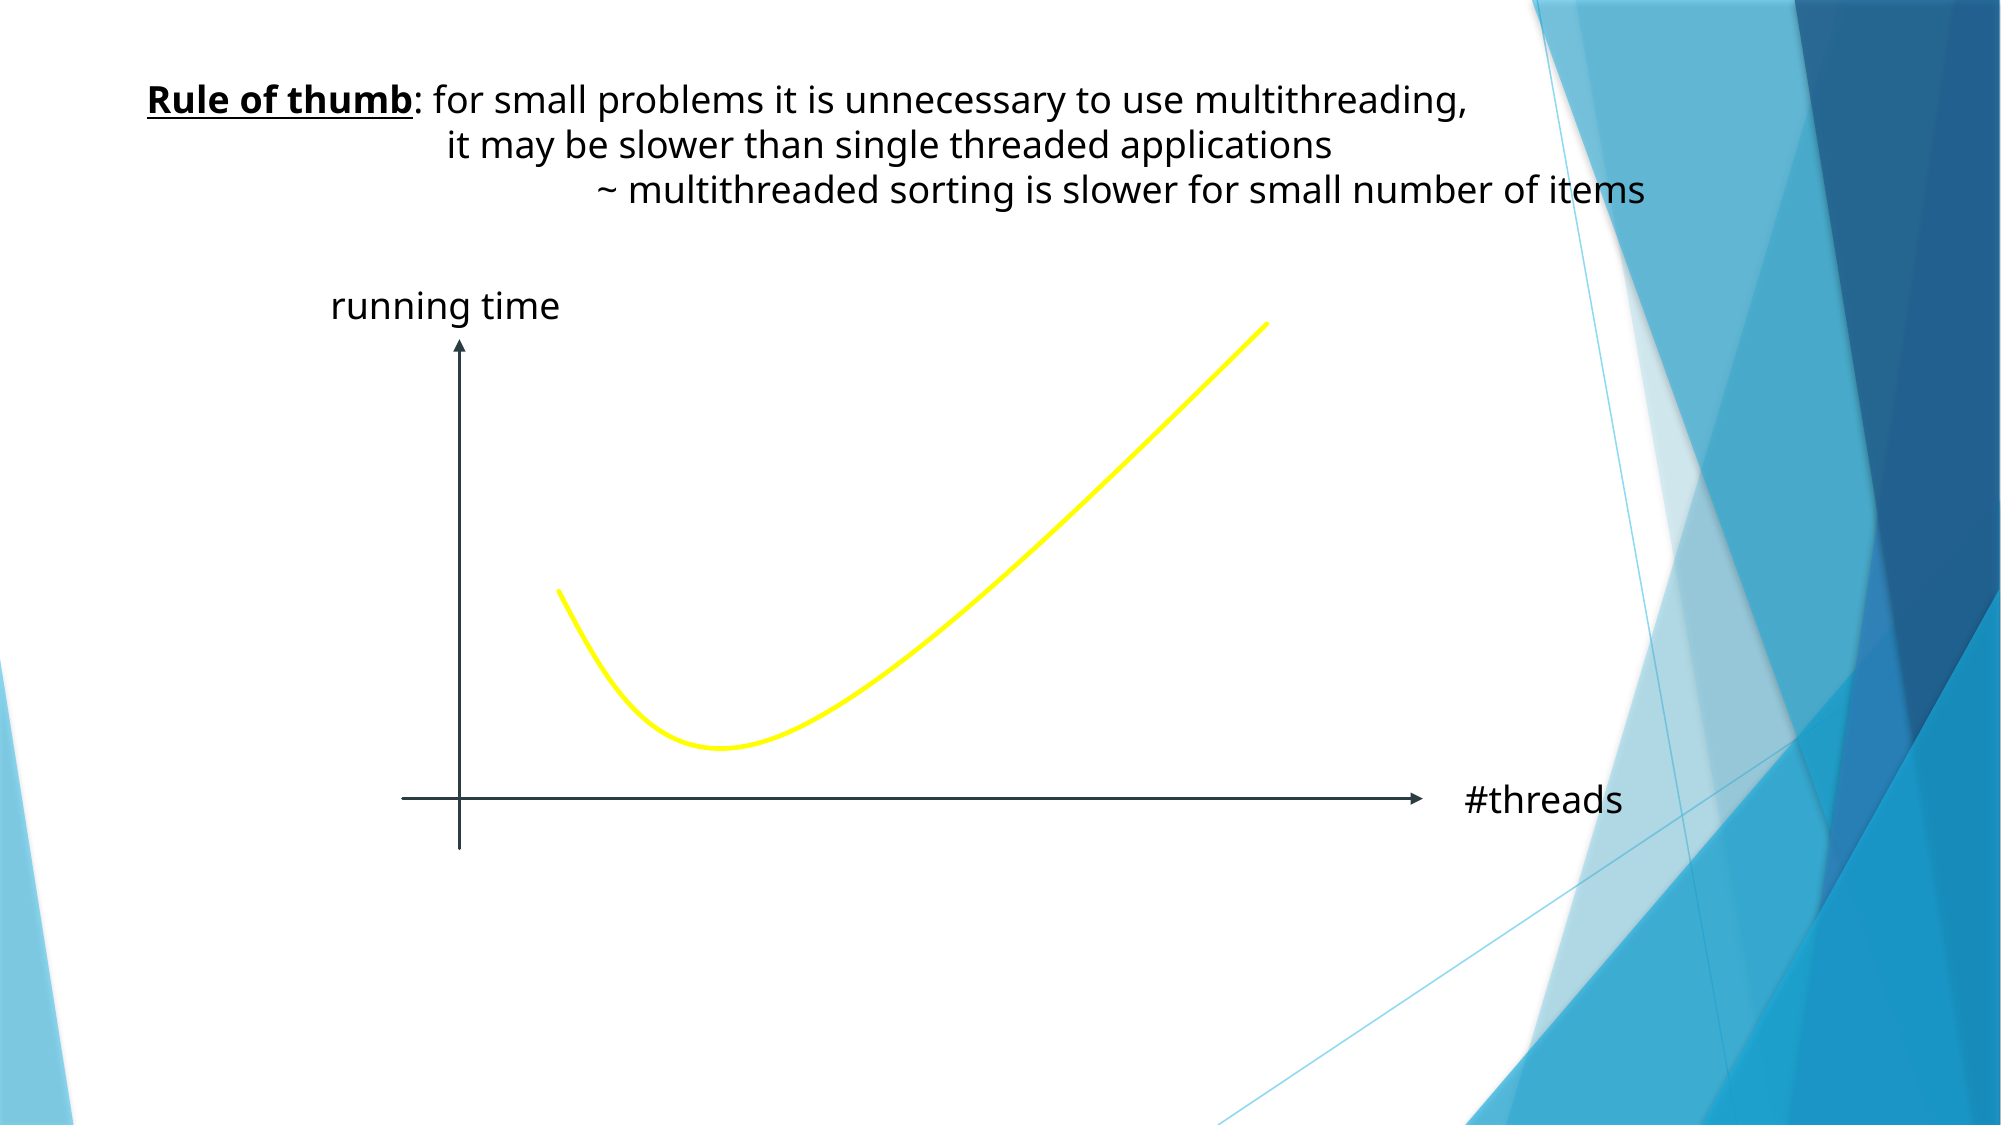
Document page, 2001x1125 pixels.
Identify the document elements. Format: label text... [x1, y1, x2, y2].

text_box #threads [1449, 768, 1639, 829]
text_box Rule of thumb: for small problems it is unnecessary to use multithreading, it may be slower than single threaded applications ~ multithreaded sorting is slower for small number of items [131, 68, 1662, 309]
text_box [557, 322, 1269, 751]
text_box running time [315, 274, 576, 335]
